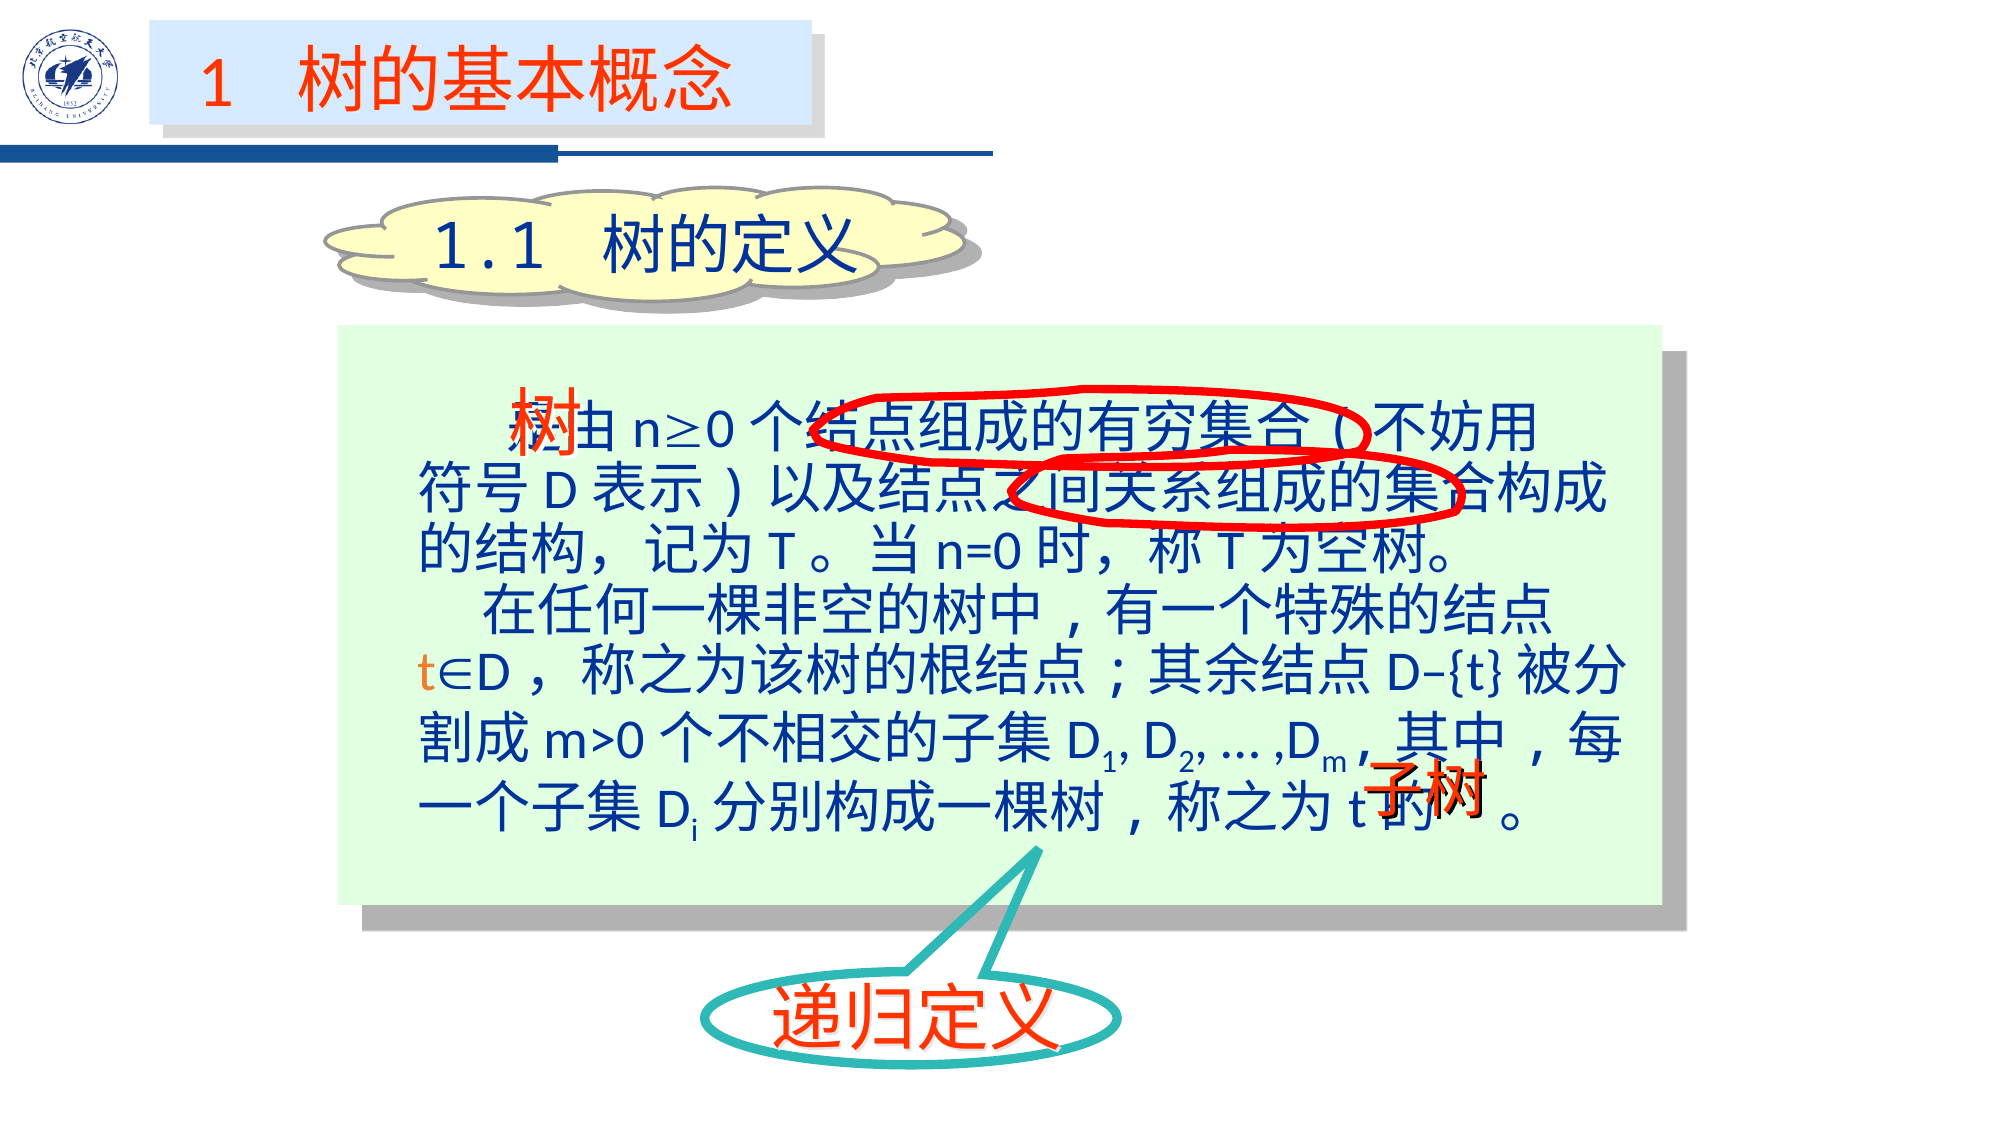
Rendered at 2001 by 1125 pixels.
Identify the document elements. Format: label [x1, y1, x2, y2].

text_box [704, 964, 1162, 1067]
text_box [337, 324, 1750, 905]
text_box [149, 19, 897, 130]
picture [16, 23, 124, 130]
text_box [324, 187, 965, 302]
